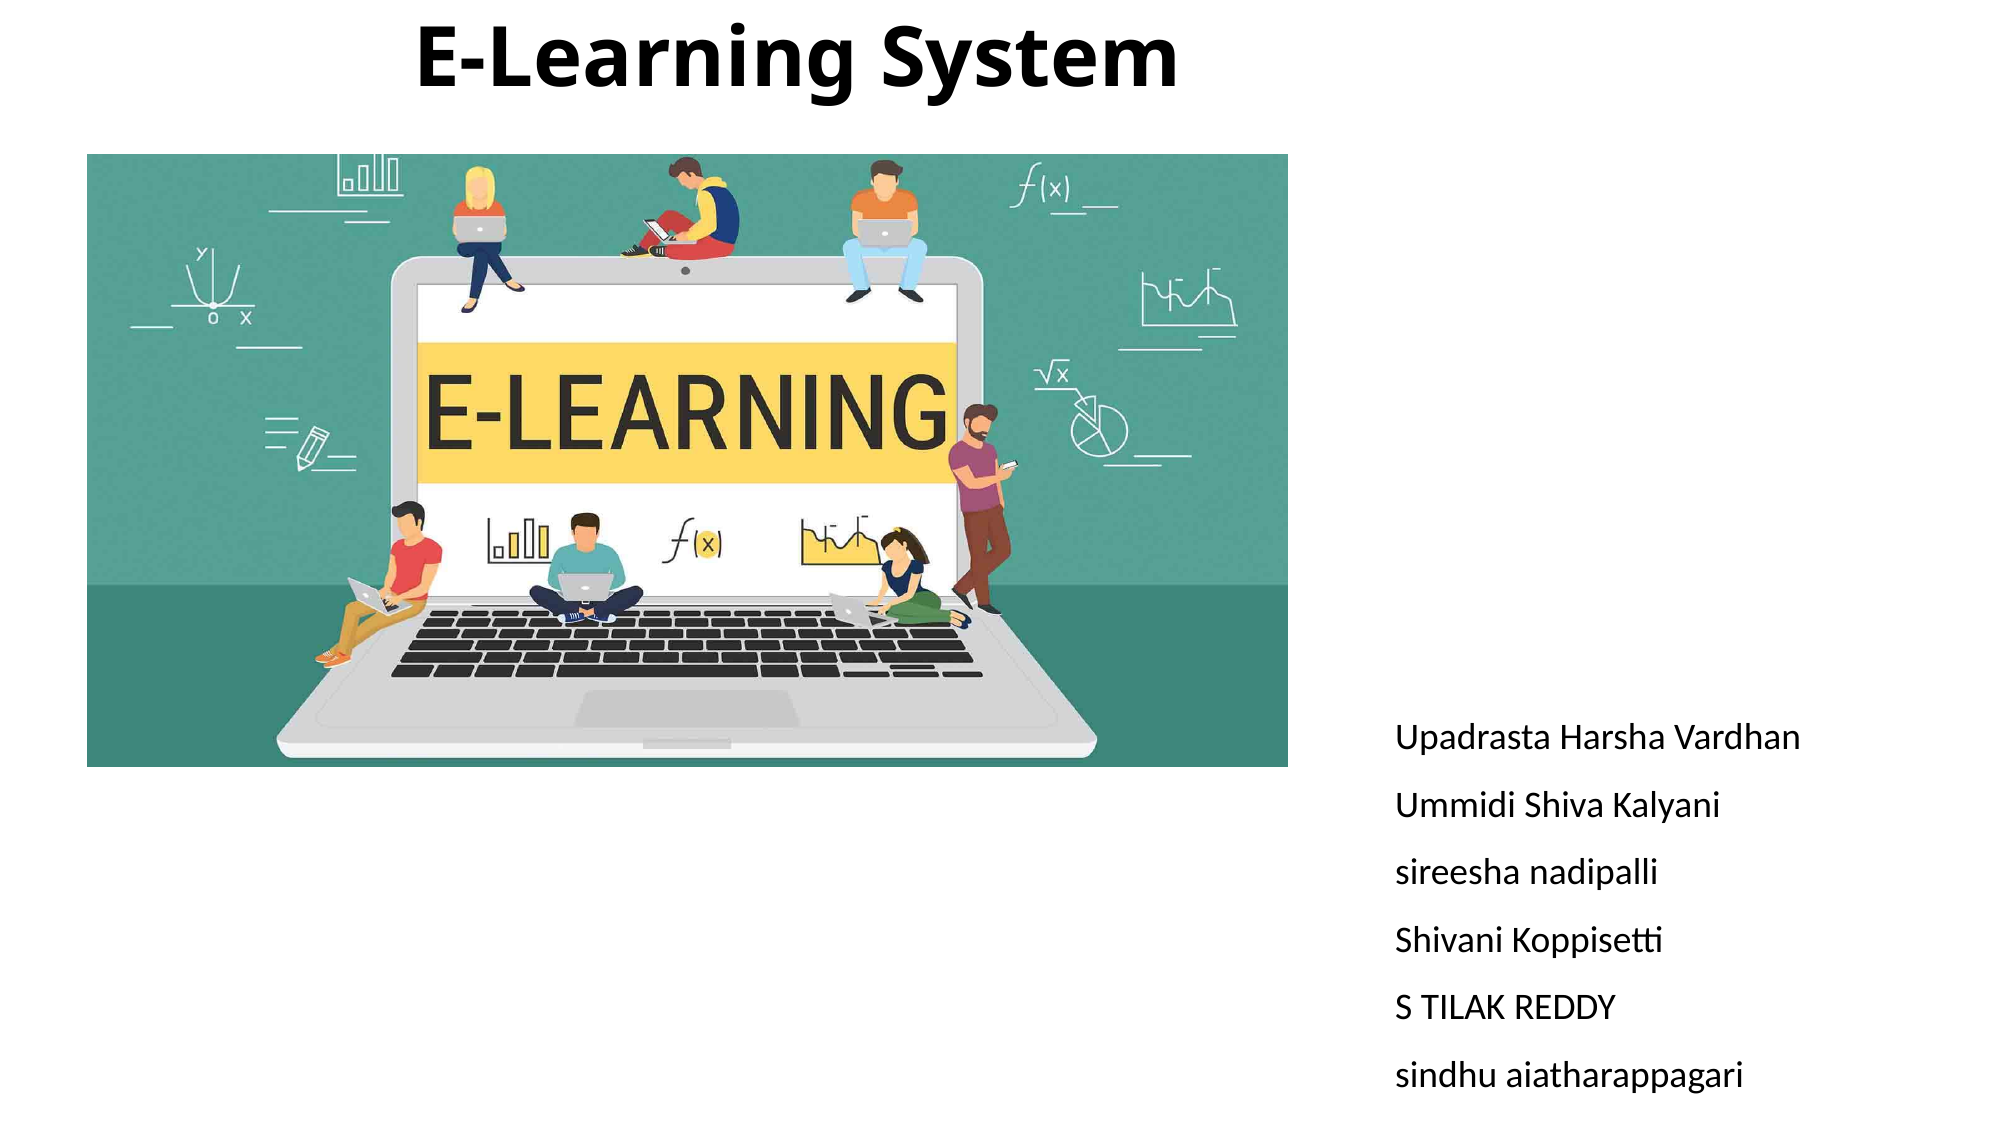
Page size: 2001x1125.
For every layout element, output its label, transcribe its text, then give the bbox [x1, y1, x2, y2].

picture [87, 154, 1288, 767]
title E-Learning System [47, 25, 1548, 112]
text_box Upadrasta Harsha Vardhan Ummidi Shiva Kalyani sireesha nadipalli Shivani Koppisetti S TILAK REDDY sindhu aiatharappagari [1380, 682, 1955, 1103]
